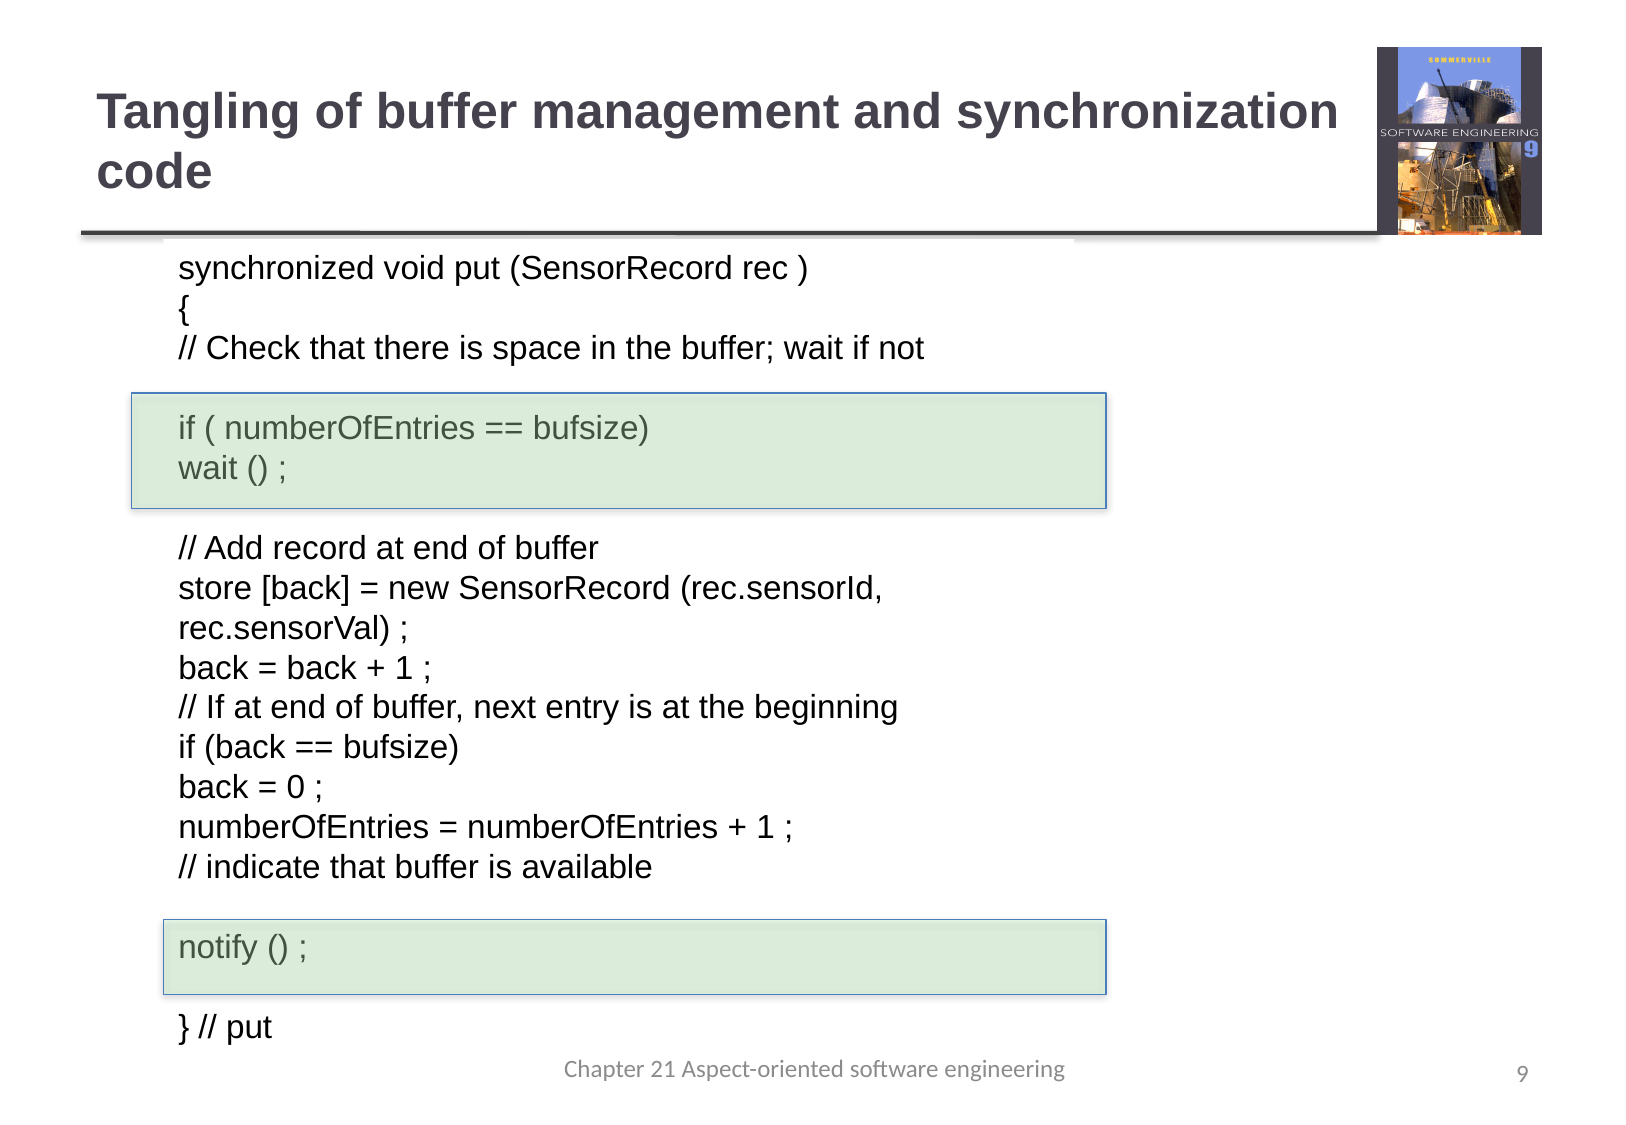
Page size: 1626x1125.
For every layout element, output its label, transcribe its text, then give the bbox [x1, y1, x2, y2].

picture [1378, 47, 1542, 235]
text_box [163, 919, 1107, 995]
footer Chapter 21 Aspect-oriented software engineering [505, 1037, 1125, 1098]
text_box synchronized void put (SensorRecord rec ) { // Check that there is space in the buffer; wait if not if ( numberOfEntries == bufsize) wait () ; // Add record at end of buffer store [back] = new SensorRecord (rec.sensorId, rec.sensorVal) ; back = back + 1 ; // If at end of buffer, next entry is at the beginning if (back == bufsize) back = 0 ; numberOfEntries = numberOfEntries + 1 ; // indicate that buffer is available notify () ; } // put [163, 239, 1075, 391]
text_box synchronized void put (SensorRecord rec ) { // Check that there is space in the buffer; wait if not if ( numberOfEntries == bufsize) wait () ; // Add record at end of buffer store [back] = new SensorRecord (rec.sensorId, rec.sensorVal) ; back = back + 1 ; // If at end of buffer, next entry is at the beginning if (back == bufsize) back = 0 ; numberOfEntries = numberOfEntries + 1 ; // indicate that buffer is available notify () ; } // put [163, 516, 1075, 687]
slide_number 9 [1164, 1042, 1544, 1103]
title Tangling of buffer management and synchronization code [80, 44, 1378, 233]
text_box [131, 392, 1107, 509]
